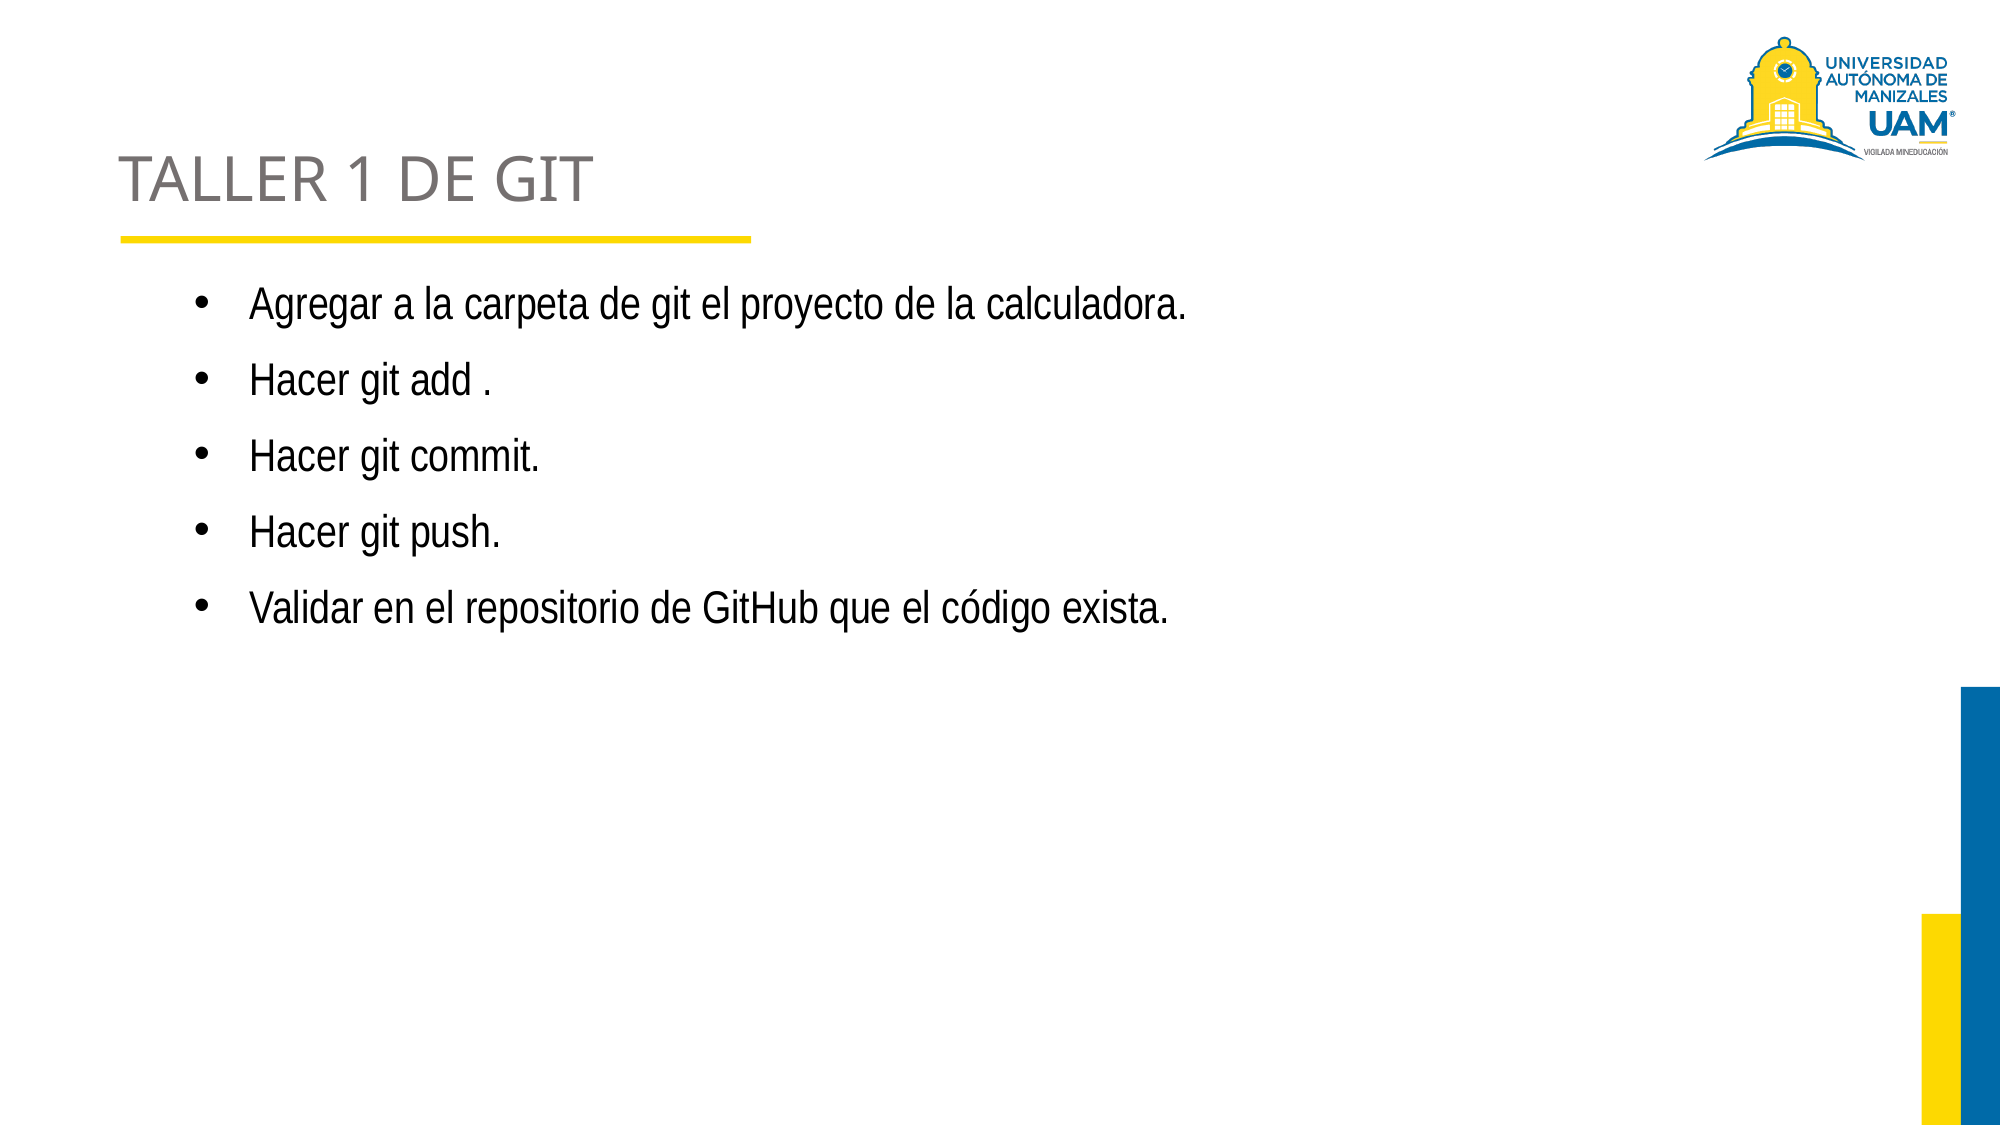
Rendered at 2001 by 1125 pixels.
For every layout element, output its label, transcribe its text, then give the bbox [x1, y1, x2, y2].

picture [1683, 13, 1976, 184]
title TALLER 1 DE GIT [103, 96, 1829, 267]
text_box [120, 236, 752, 244]
list Agregar a la carpeta de git el proyecto de la calculadora. Hacer git add . Hacer git commit. Hacer git push. Validar en el repositorio de GitHub que el código exista. [103, 266, 1686, 812]
